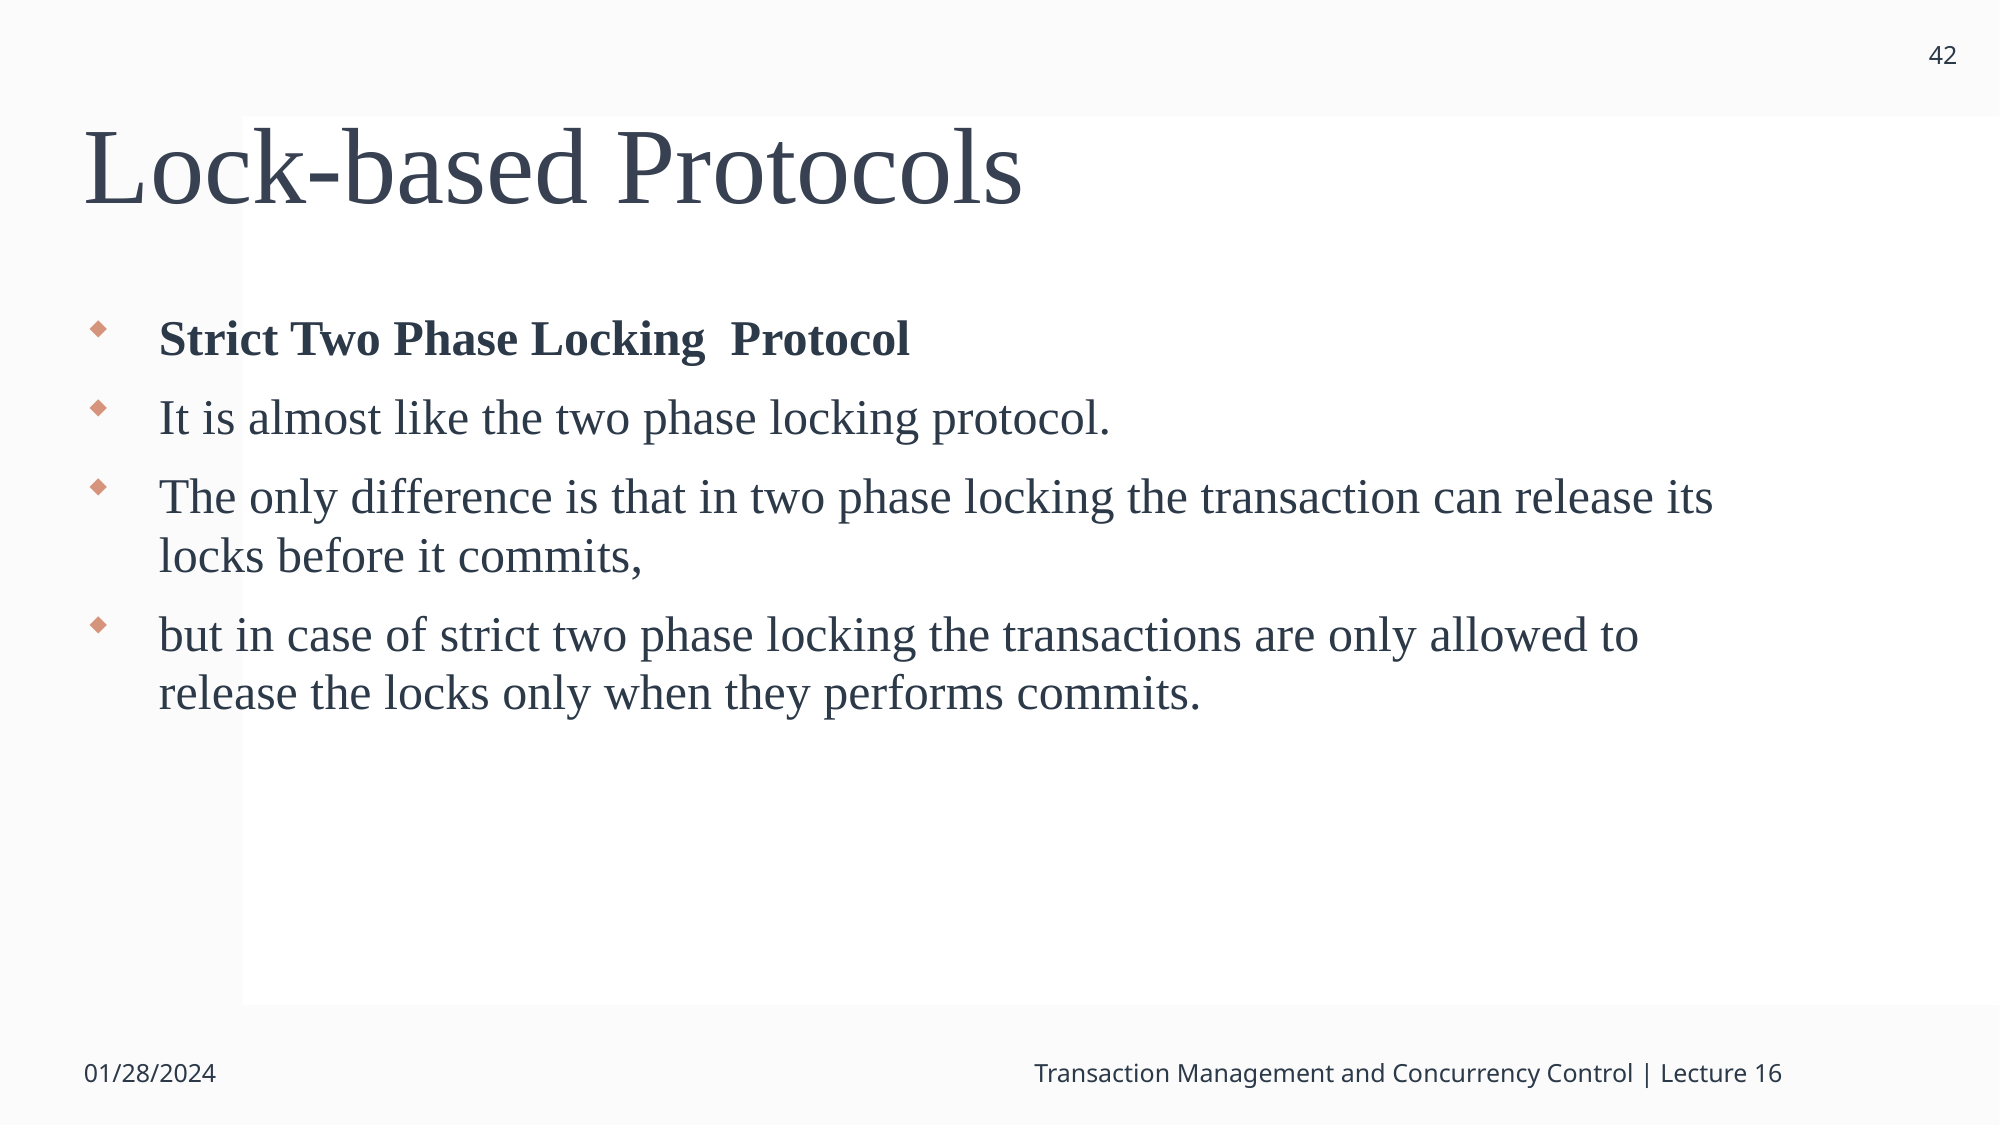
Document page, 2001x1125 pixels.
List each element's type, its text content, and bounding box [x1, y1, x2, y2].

slide_number 42 [1886, 0, 2000, 113]
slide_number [68, 1020, 519, 1125]
footer Transaction Management and Concurrency Control | Lecture 16 [618, 1020, 1799, 1125]
title Lock-based Protocols [68, 59, 1799, 278]
list Strict Two Phase Locking Protocol It is almost like the two phase locking protocol. The only difference is that in two phase locking the transaction can release its locks before it commits, but in case of strict two phase locking the transactions are only allowed to release the locks only when they performs commits. [68, 299, 1799, 990]
